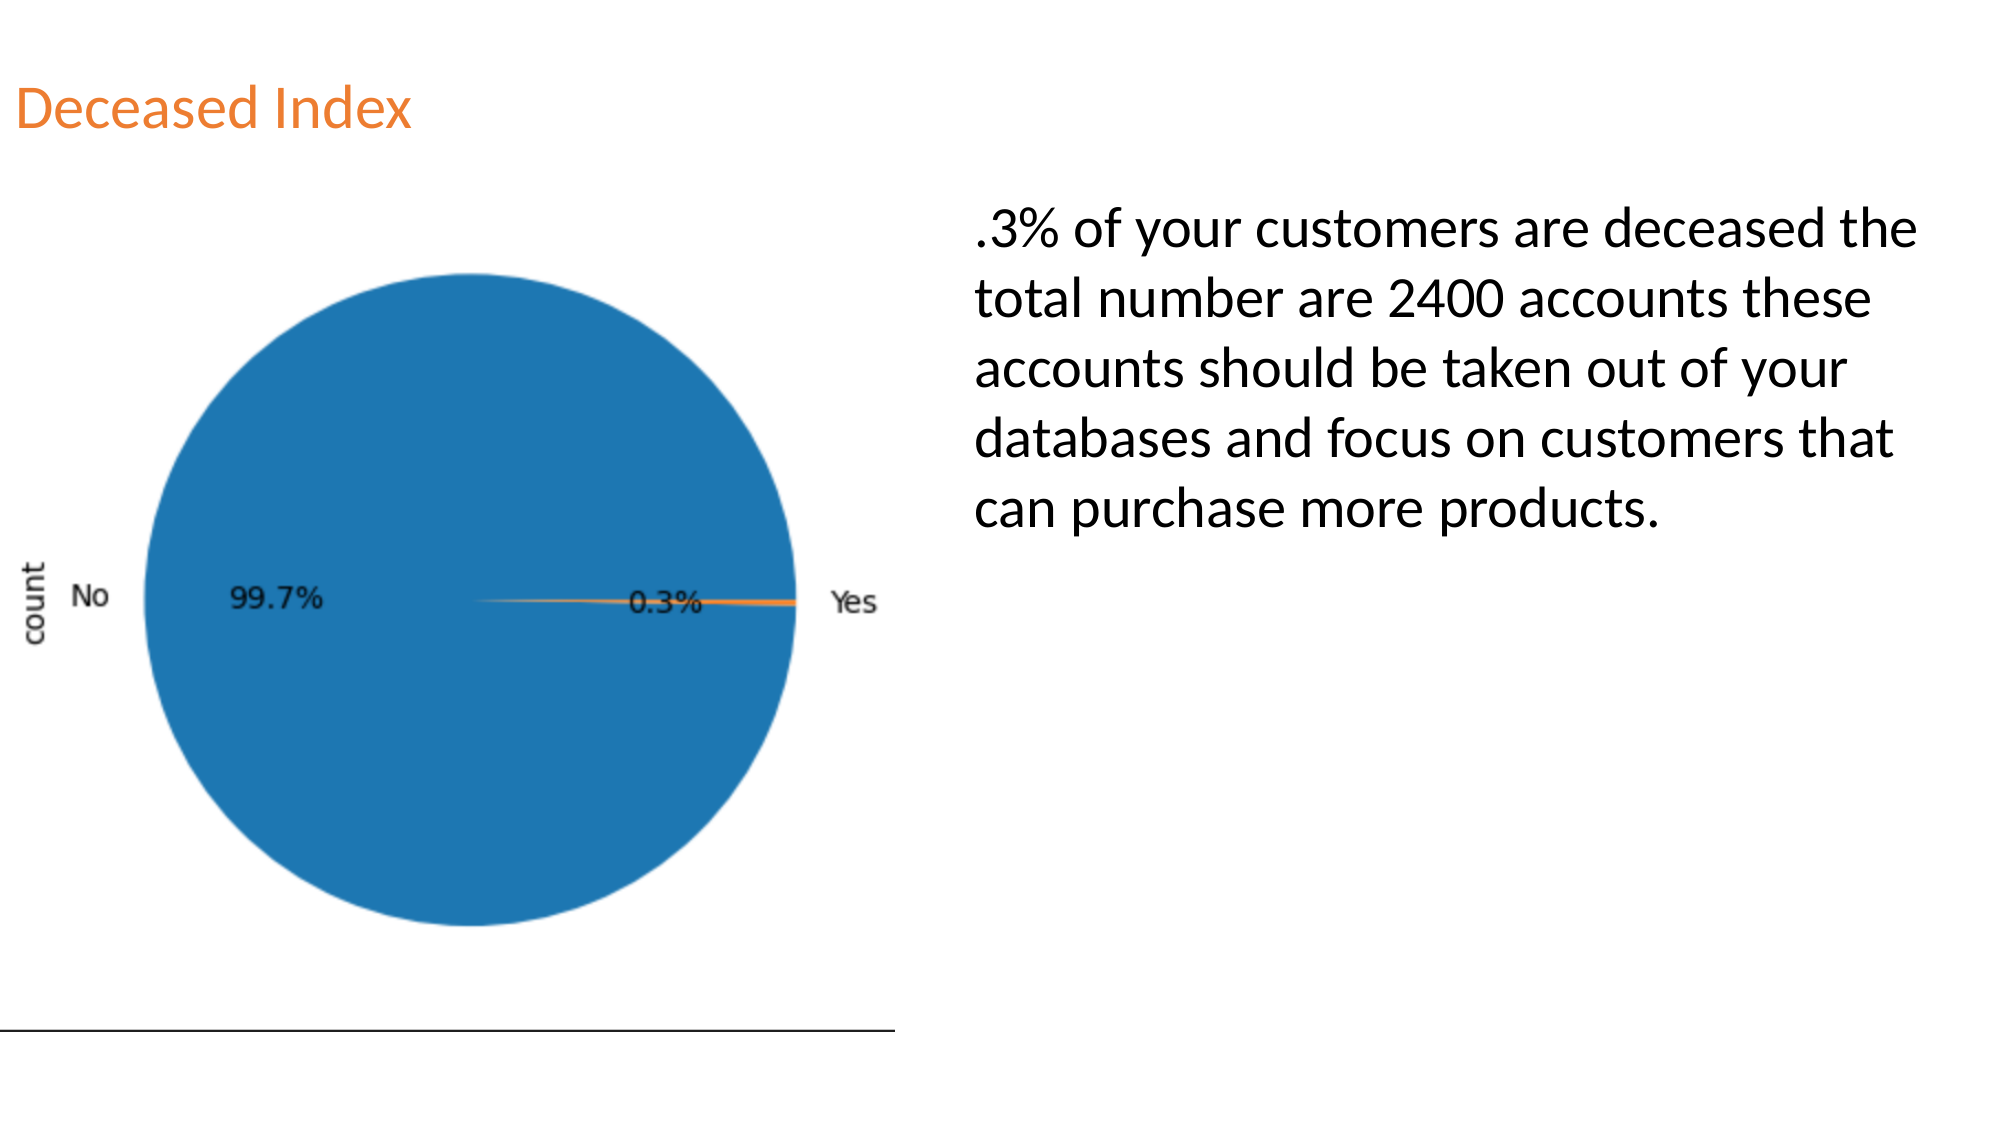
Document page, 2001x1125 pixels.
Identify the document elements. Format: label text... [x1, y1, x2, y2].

title Deceased Index [0, 0, 1725, 218]
picture [0, 173, 896, 1032]
text_box .3% of your customers are deceased the total number are 2400 accounts these accounts should be taken out of your databases and focus on customers that can purchase more products. [959, 173, 1964, 1125]
